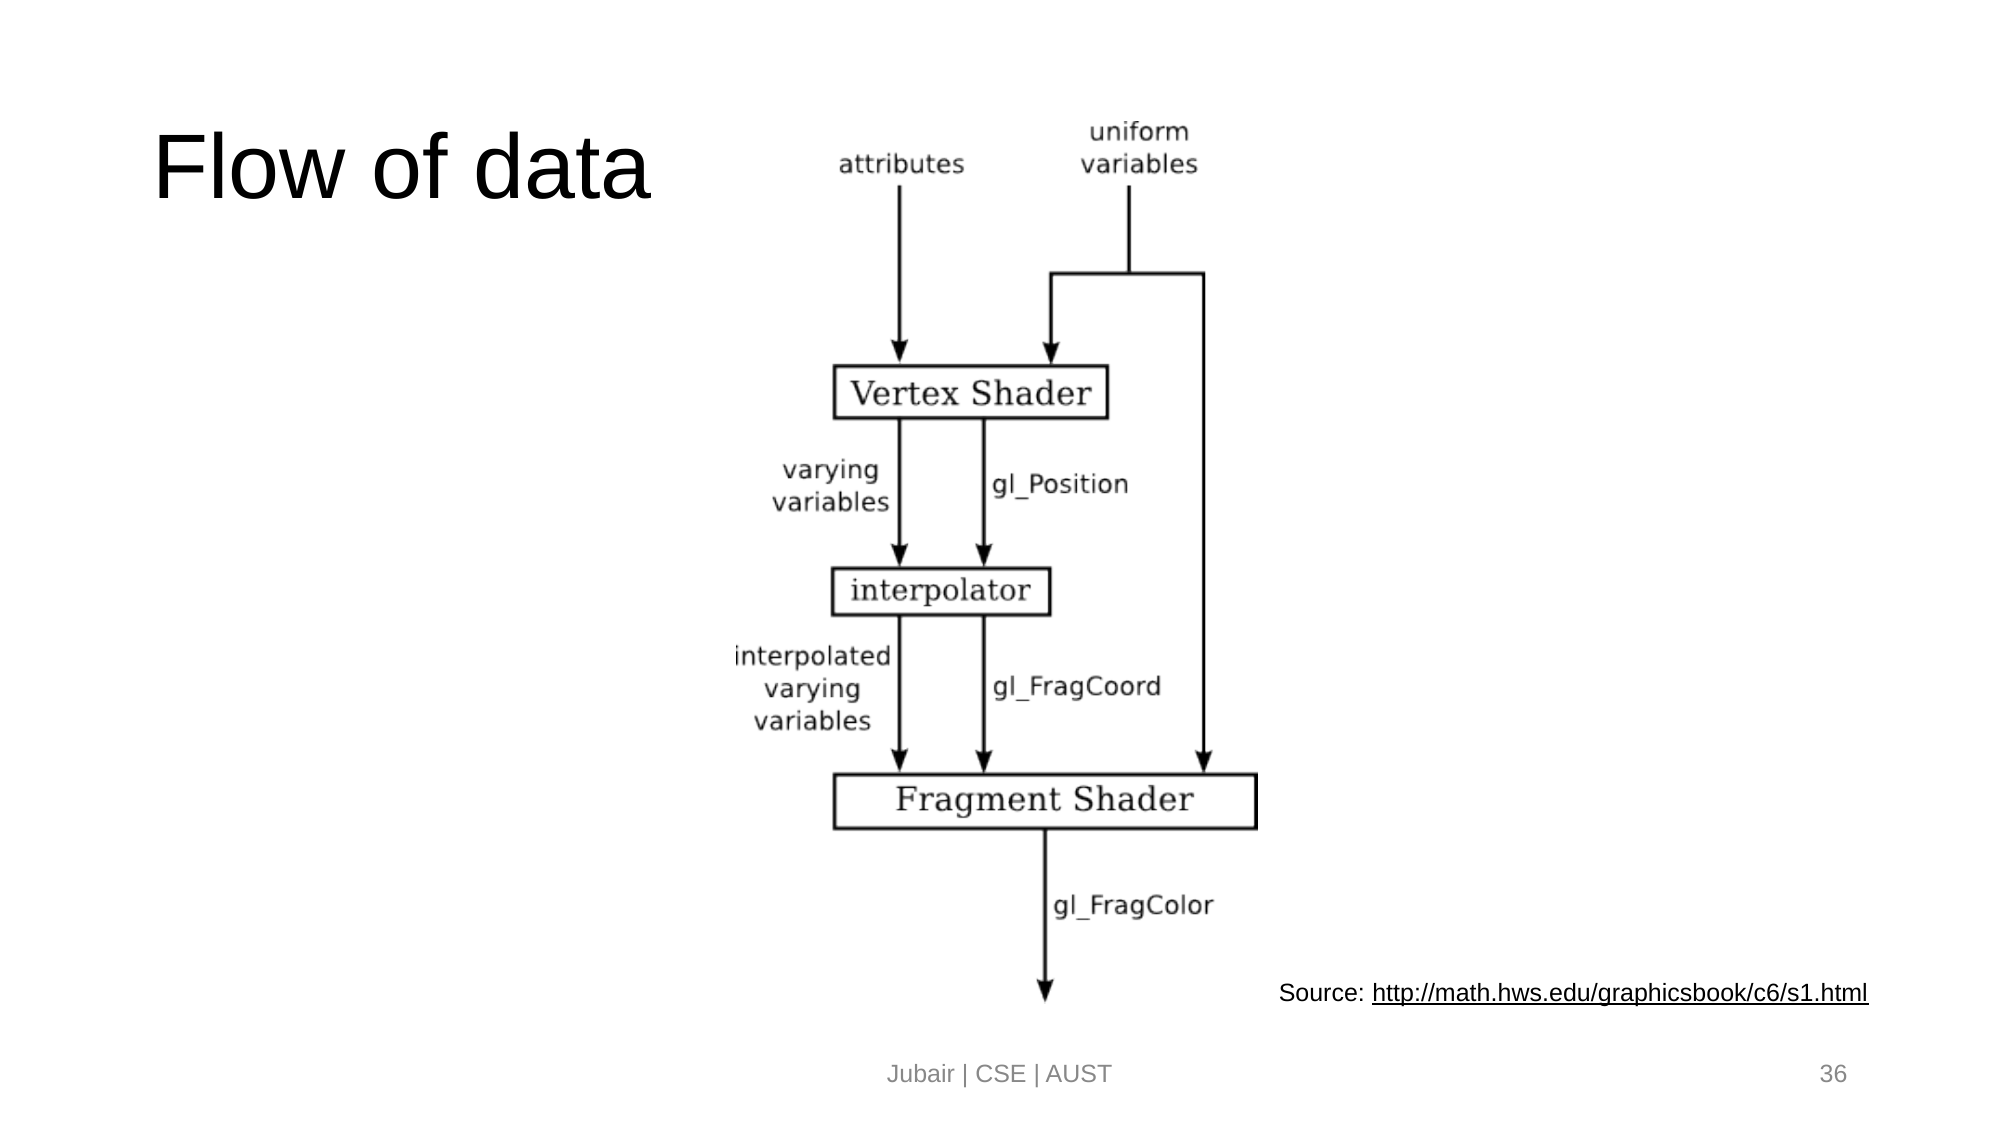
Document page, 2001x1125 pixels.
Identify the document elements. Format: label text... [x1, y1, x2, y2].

title Flow of data [137, 59, 1863, 278]
text_box Source: http://math.hws.edu/graphicsbook/c6/s1.html [1263, 969, 1894, 1015]
slide_number ‹#› [1412, 1042, 1863, 1103]
picture [735, 120, 1258, 1005]
footer Jubair | CSE | AUST [662, 1042, 1338, 1103]
